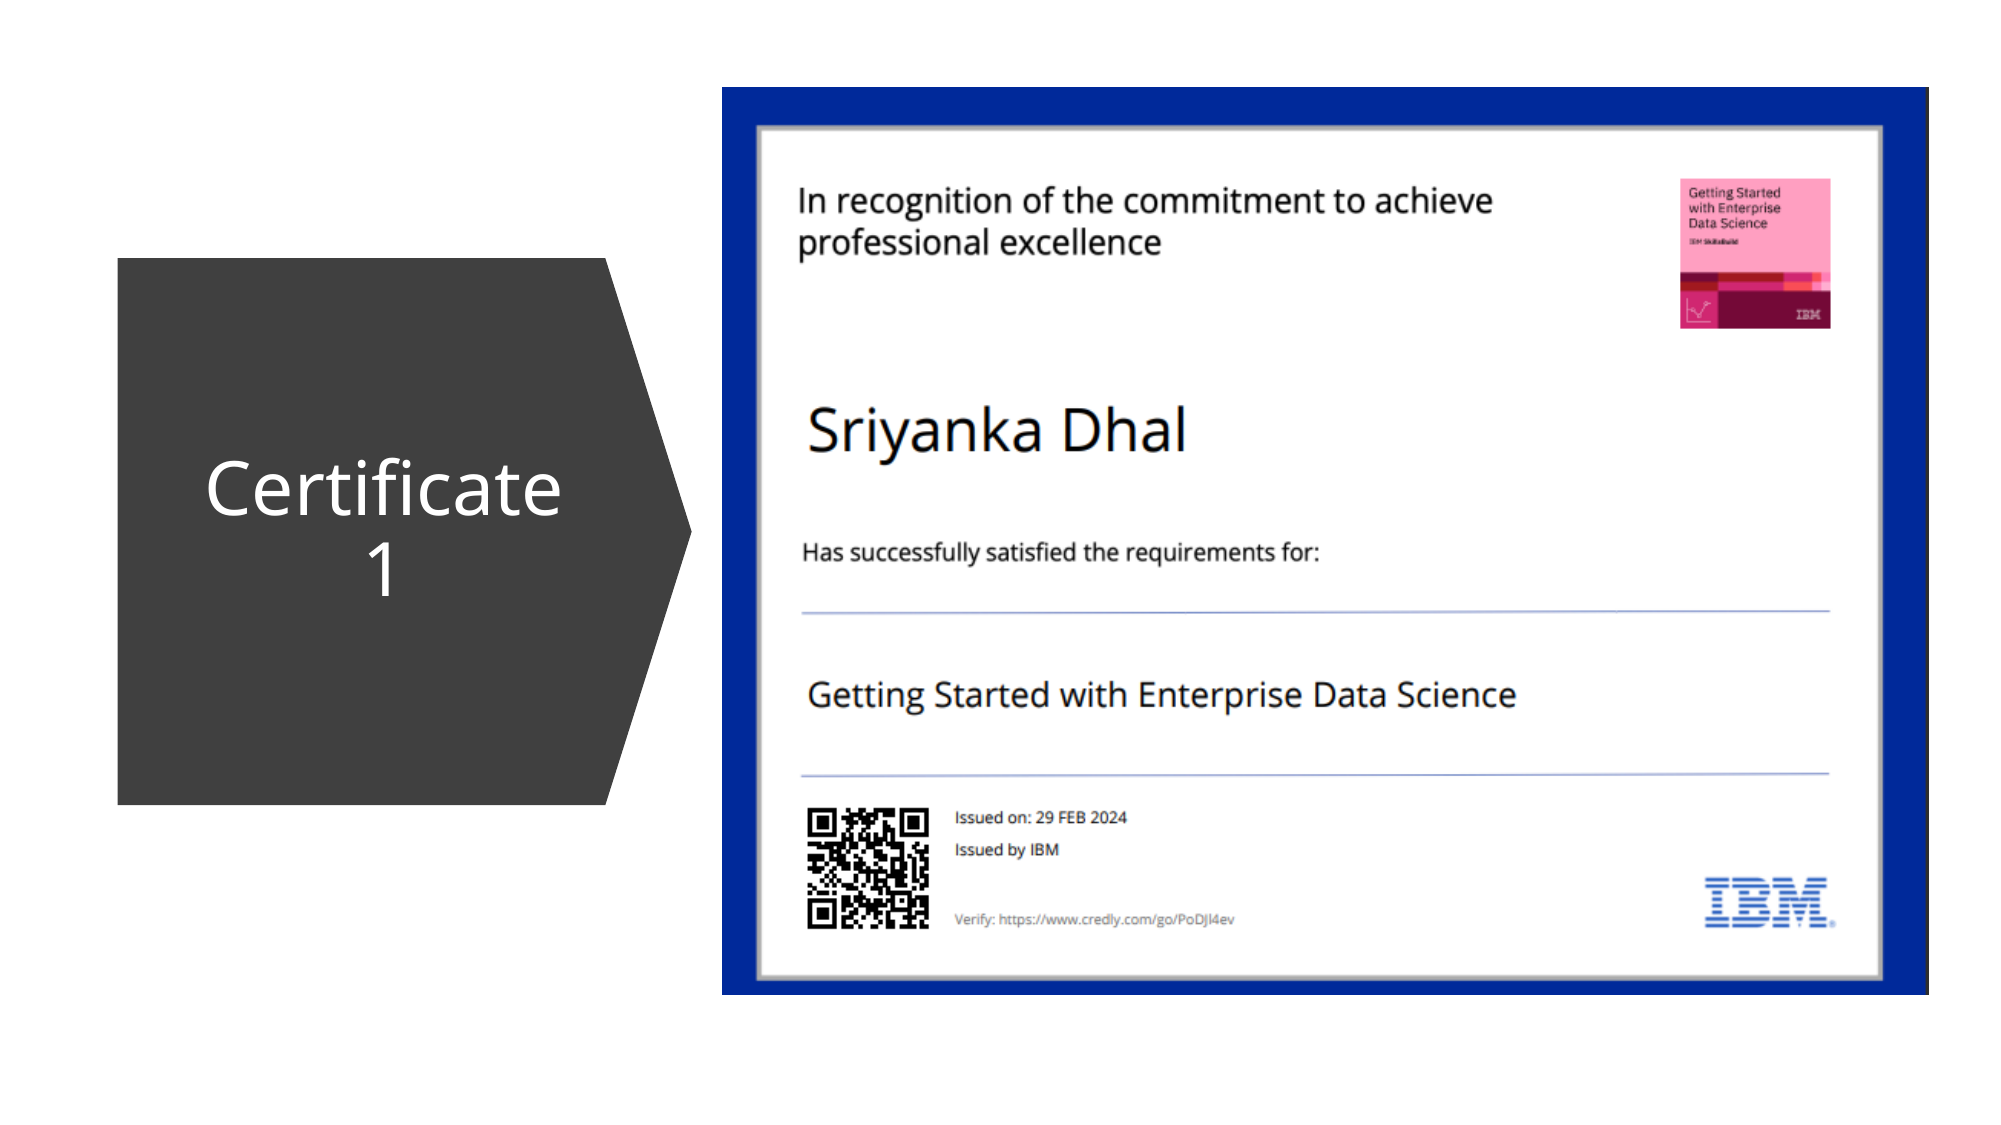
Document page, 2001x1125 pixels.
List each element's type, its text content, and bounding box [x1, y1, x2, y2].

title Certificate 1 [168, 322, 601, 741]
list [722, 87, 1930, 995]
text_box [116, 257, 693, 807]
